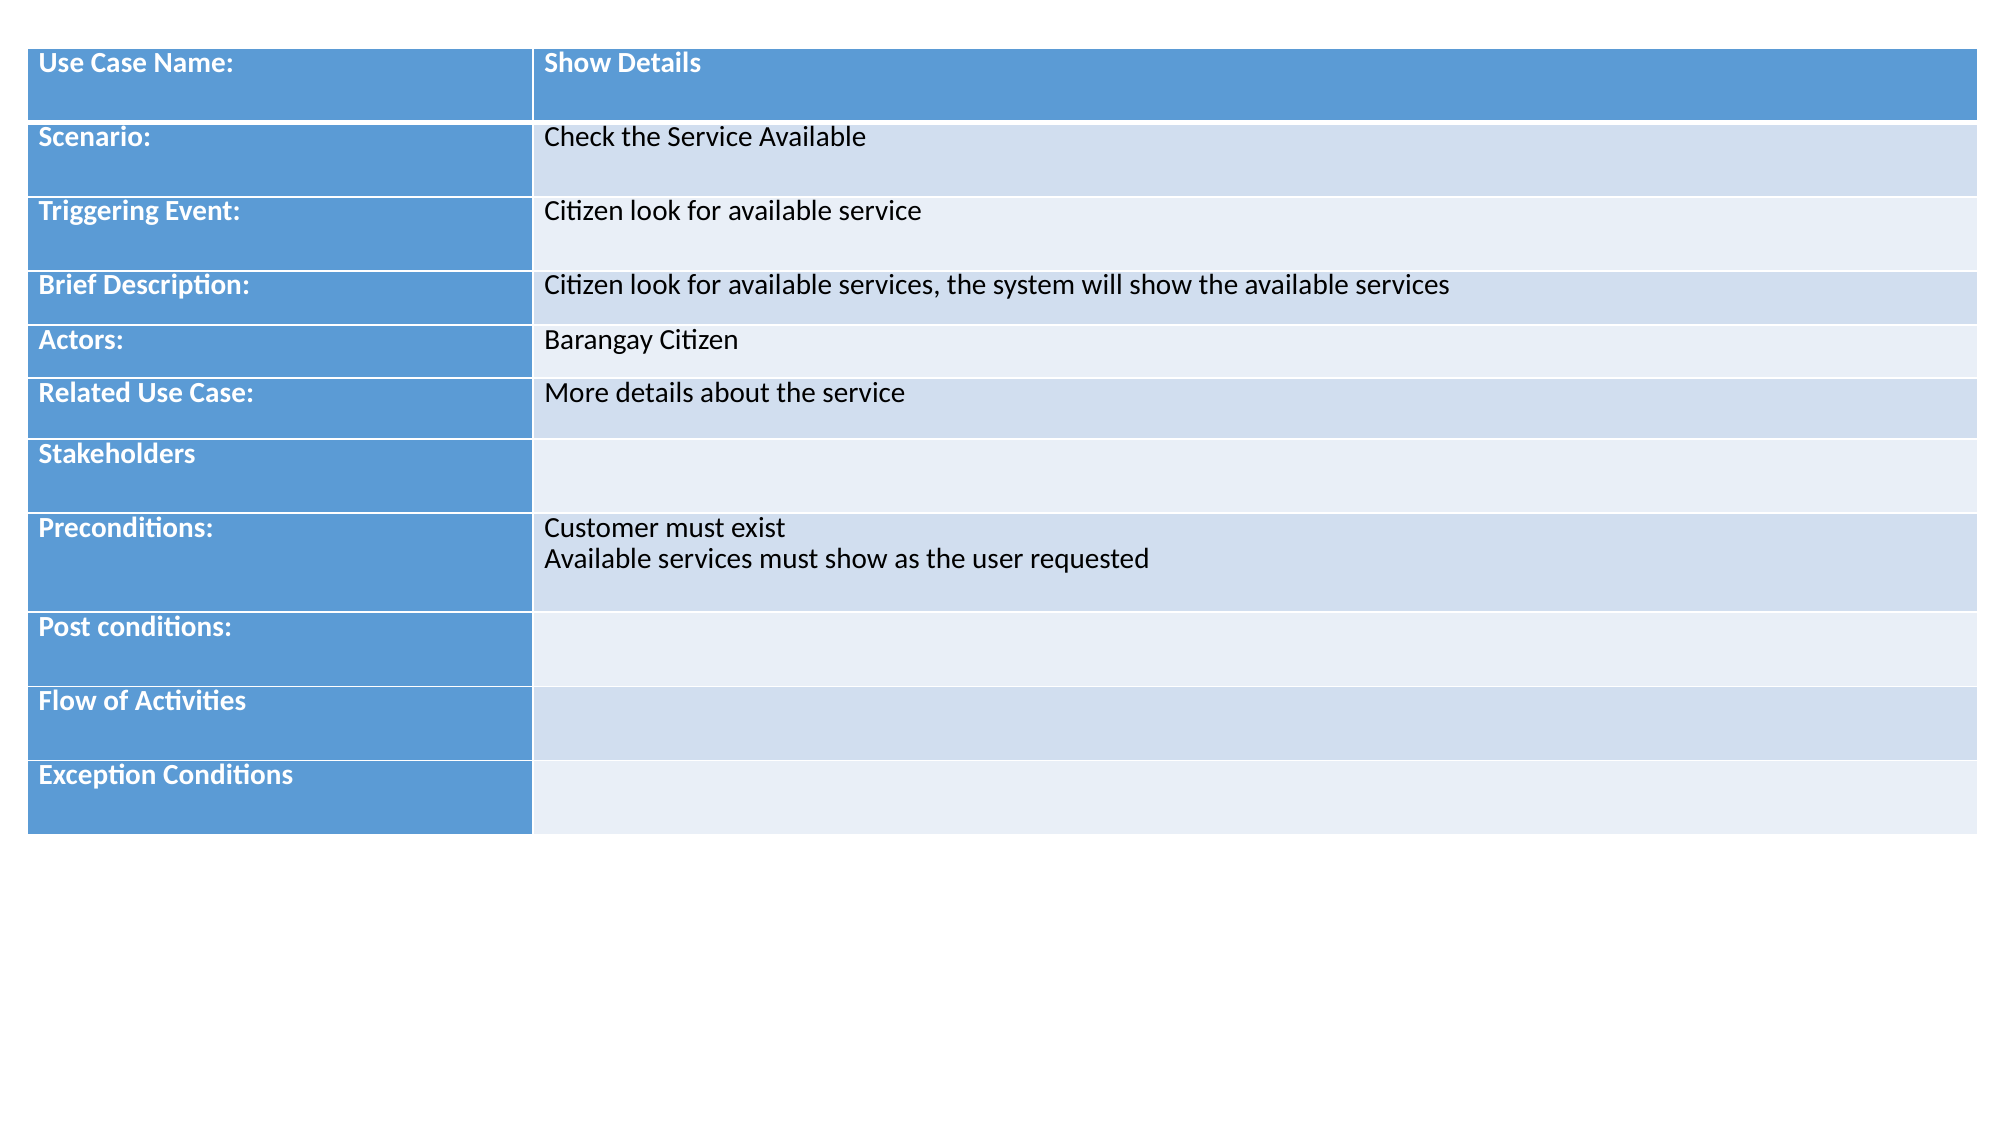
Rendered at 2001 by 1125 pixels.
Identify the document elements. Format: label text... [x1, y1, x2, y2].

table_cell Barangay Citizen [534, 326, 1977, 377]
table_cell Preconditions: [28, 514, 532, 611]
table_header Use Case Name: [28, 49, 532, 120]
table_cell Exception Conditions [28, 761, 532, 834]
table_cell [534, 613, 1977, 686]
table_header Show Details [534, 49, 1977, 120]
table_cell Citizen look for available services, the system will show the available services [534, 272, 1977, 324]
table_cell Citizen look for available service [534, 198, 1977, 270]
table_cell [534, 761, 1977, 834]
table_cell Check the Service Available [534, 125, 1977, 196]
table_cell Stakeholders [28, 440, 532, 512]
table_cell Flow of Activities [28, 687, 532, 760]
table_cell More details about the service [534, 379, 1977, 438]
table_cell Brief Description: [28, 272, 532, 324]
table_cell Related Use Case: [28, 379, 532, 438]
table_cell Scenario: [28, 125, 532, 196]
table_cell Customer must exist Available services must show as the user requested [534, 514, 1977, 611]
table_cell Triggering Event: [28, 198, 532, 270]
table_cell Actors: [28, 326, 532, 377]
table_cell [534, 440, 1977, 512]
table_cell [534, 687, 1977, 760]
table_cell Post conditions: [28, 613, 532, 686]
